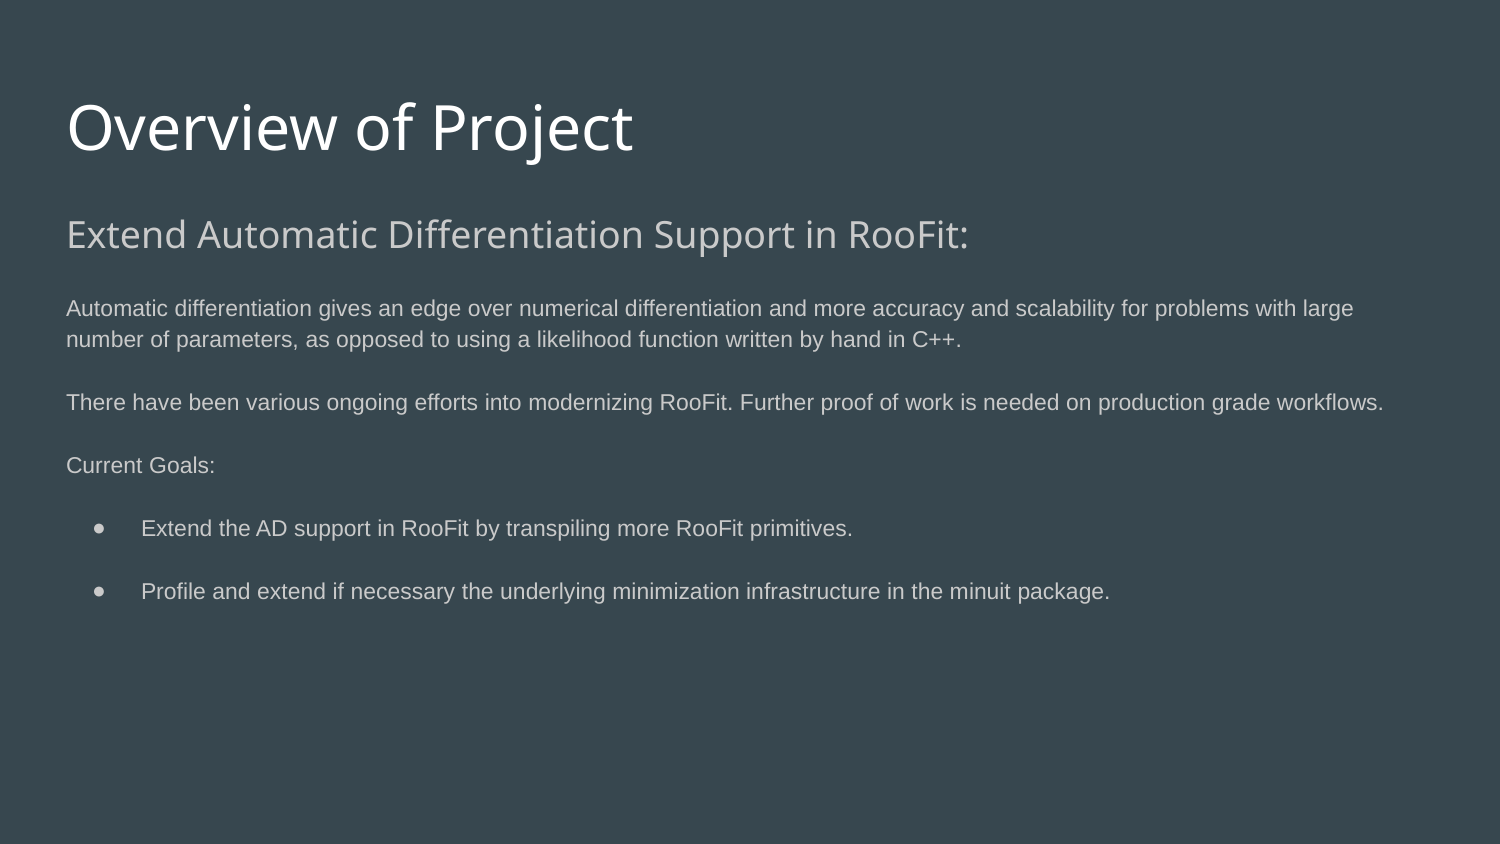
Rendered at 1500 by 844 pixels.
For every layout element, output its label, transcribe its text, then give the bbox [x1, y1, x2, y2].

list Extend Automatic Differentiation Support in RooFit: Automatic differentiation gives an edge over numerical differentiation and more accuracy and scalability for problems with large number of parameters, as opposed to using a likelihood function written by hand in C++. There have been various ongoing efforts into modernizing RooFit. Further proof of work is needed on production grade workflows. Current Goals: Extend the AD support in RooFit by transpiling more RooFit primitives. Profile and extend if necessary the underlying minimization infrastructure in the minuit package. [51, 189, 1449, 750]
title Overview of Project [51, 72, 1449, 167]
